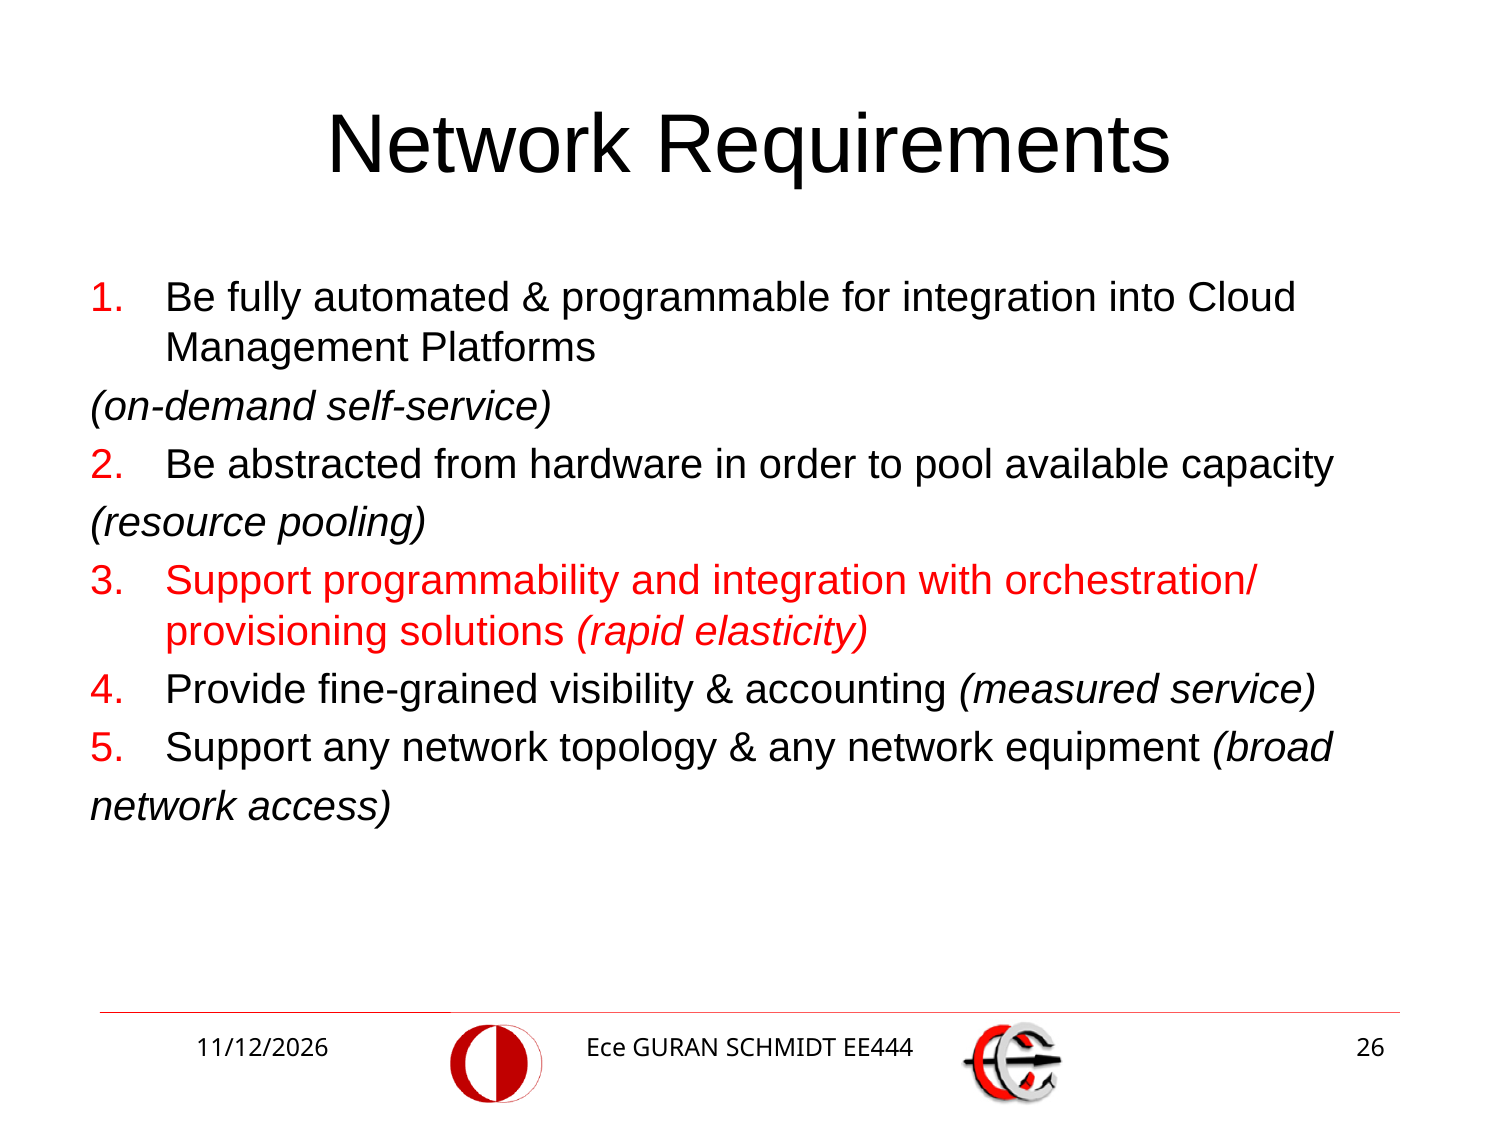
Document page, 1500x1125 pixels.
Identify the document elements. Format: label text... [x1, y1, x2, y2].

list Be fully automated & programmable for integration into Cloud Management Platforms (on-demand self-service) Be abstracted from hardware in order to pool available capacity (resource pooling) Support programmability and integration with orchestration/ provisioning solutions (rapid elasticity) Provide fine-grained visibility & accounting (measured service) Support any network topology & any network equipment (broad network access) [75, 262, 1425, 1005]
picture [448, 1023, 543, 1103]
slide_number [99, 1024, 426, 1103]
title Network Requirements [75, 45, 1425, 233]
footer Ece GURAN SCHMIDT EE444 [512, 1024, 988, 1103]
picture [950, 1019, 1068, 1106]
slide_number 26 [1074, 1024, 1401, 1103]
